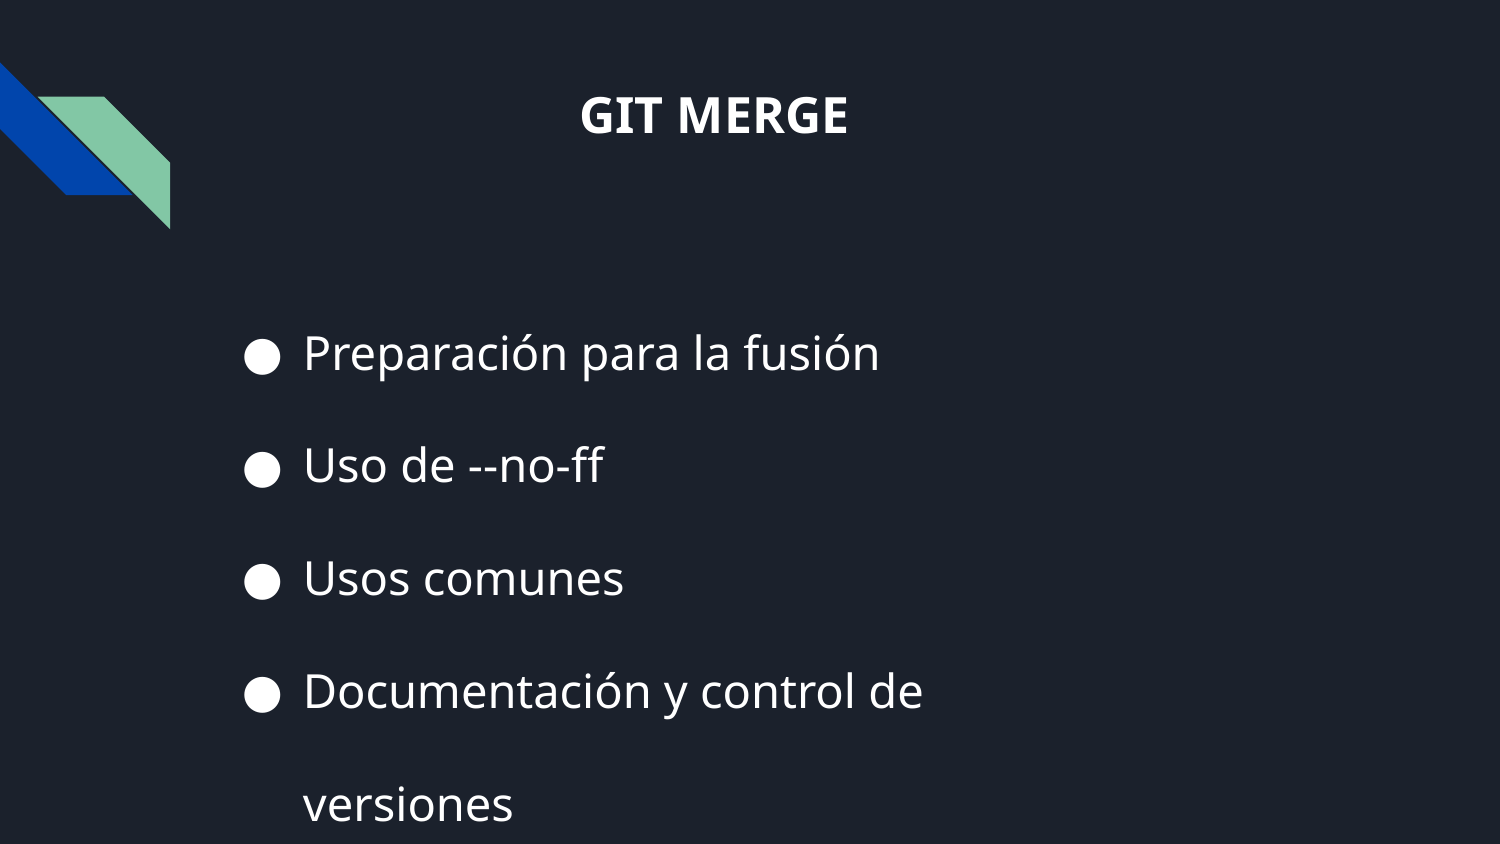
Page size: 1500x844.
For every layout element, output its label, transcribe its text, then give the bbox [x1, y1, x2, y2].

title GIT MERGE [212, 64, 1216, 185]
list Preparación para la fusión Uso de --no-ff Usos comunes Documentación y control de versiones [212, 251, 1148, 844]
